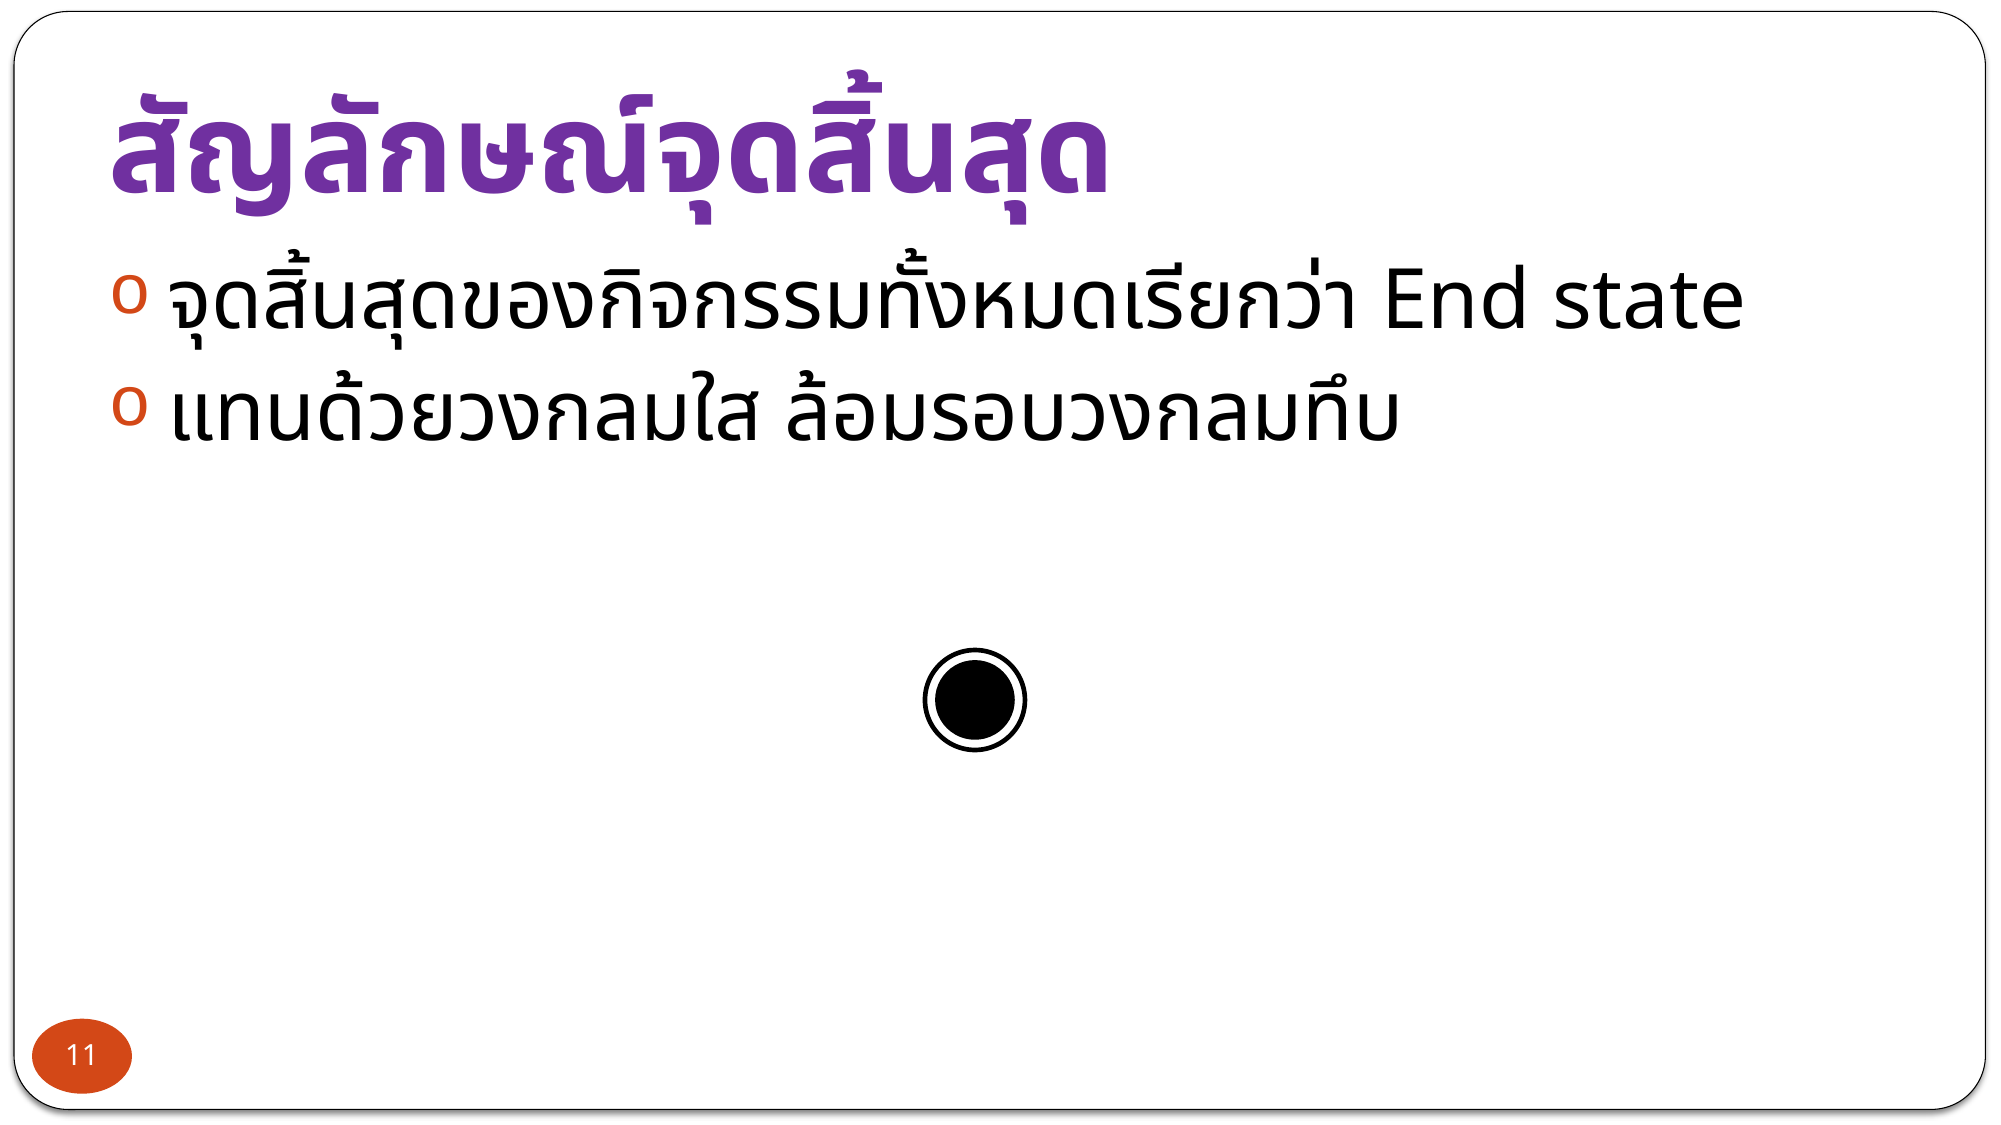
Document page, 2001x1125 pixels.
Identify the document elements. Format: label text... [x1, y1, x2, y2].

title สัญลักษณ์จุดสิ้นสุด [93, 45, 1900, 233]
list จุดสิ้นสุดของกิจกรรมทั้งหมดเรียกว่า End state แทนด้วยวงกลมใส ล้อมรอบวงกลมทึบ [93, 237, 1900, 988]
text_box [924, 649, 1026, 751]
slide_number 11 [32, 1018, 132, 1094]
